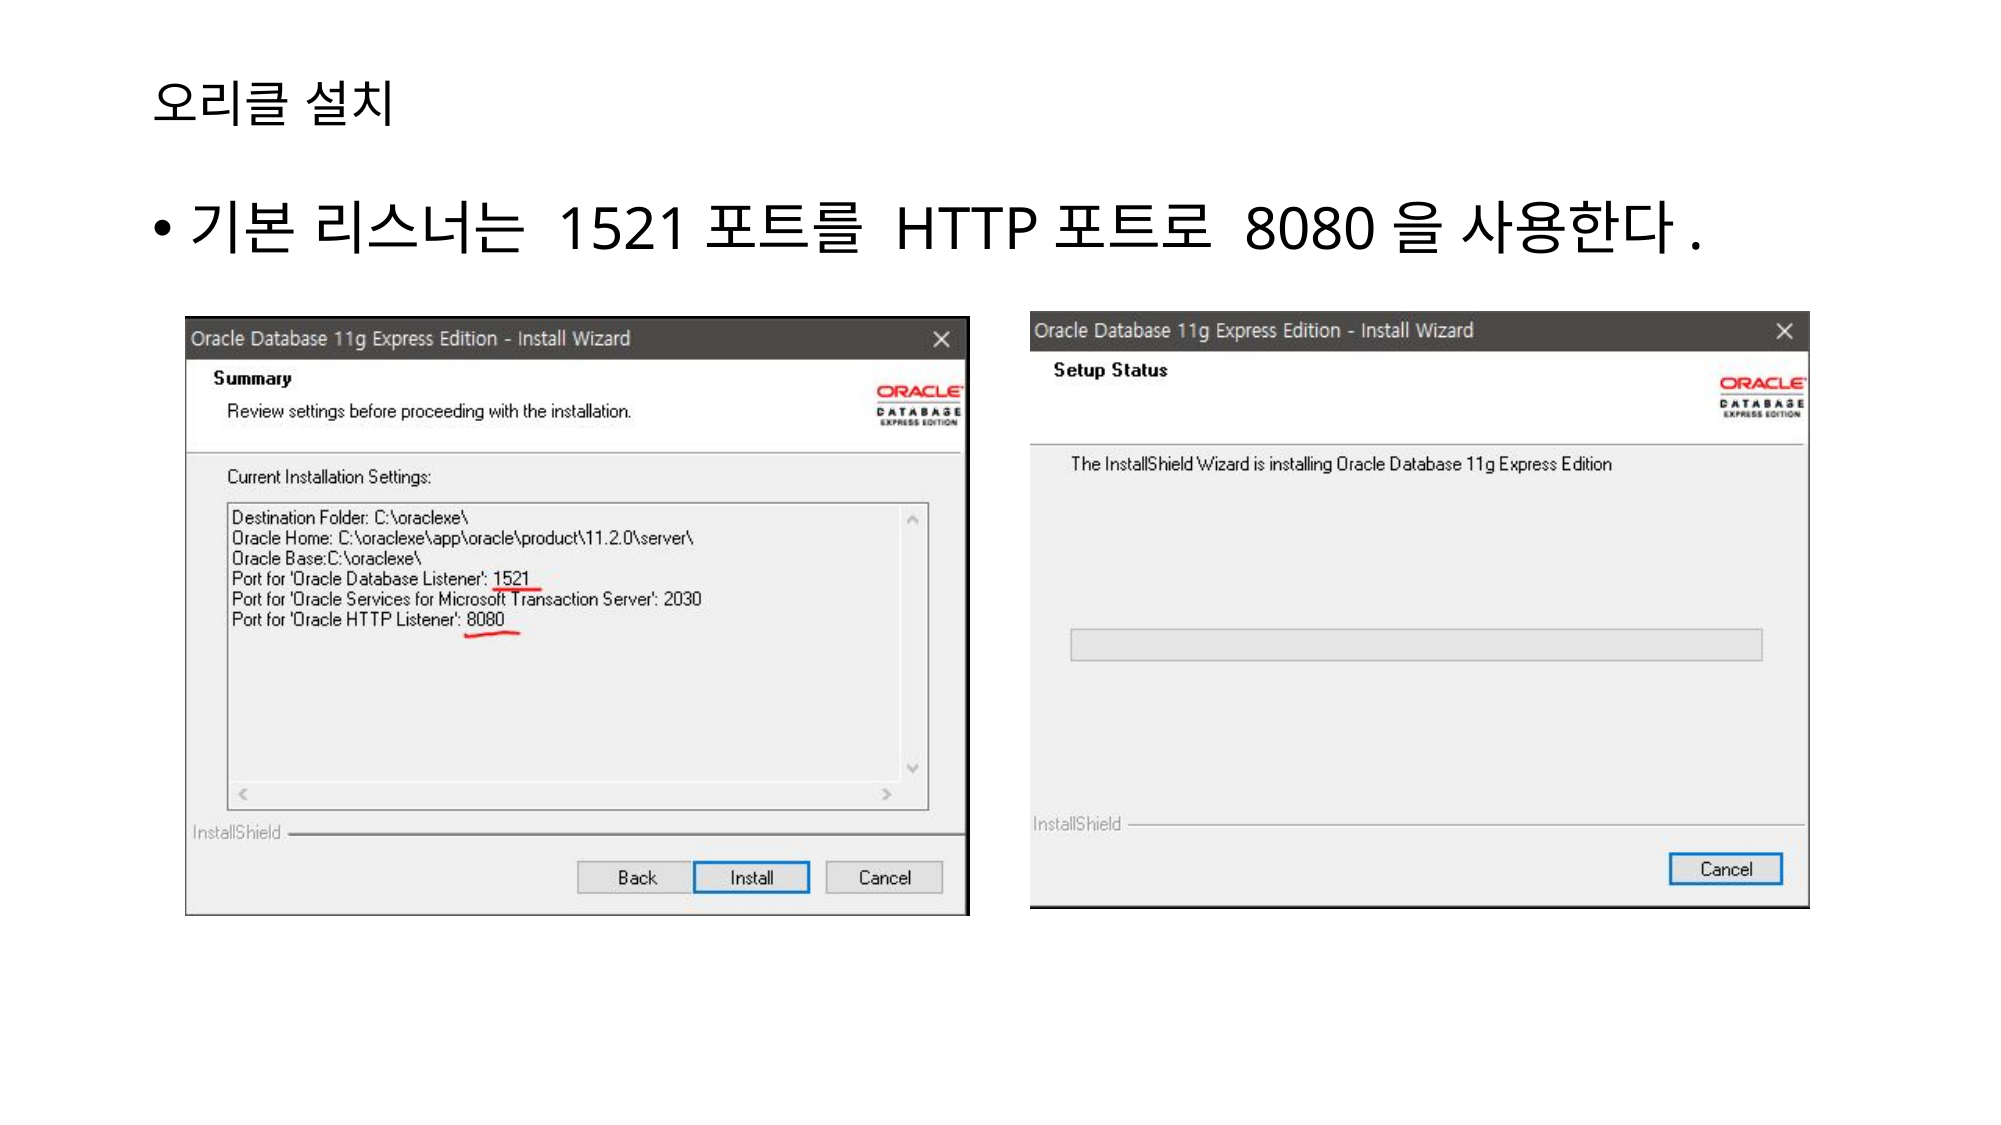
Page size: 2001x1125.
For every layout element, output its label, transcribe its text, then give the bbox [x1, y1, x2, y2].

picture [1030, 311, 1810, 909]
list 기본 리스너는 1521포트를 HTTP포트로 8080을 사용한다. [137, 192, 1863, 1041]
title 오리클 설치 [137, 59, 595, 153]
picture [185, 316, 970, 916]
